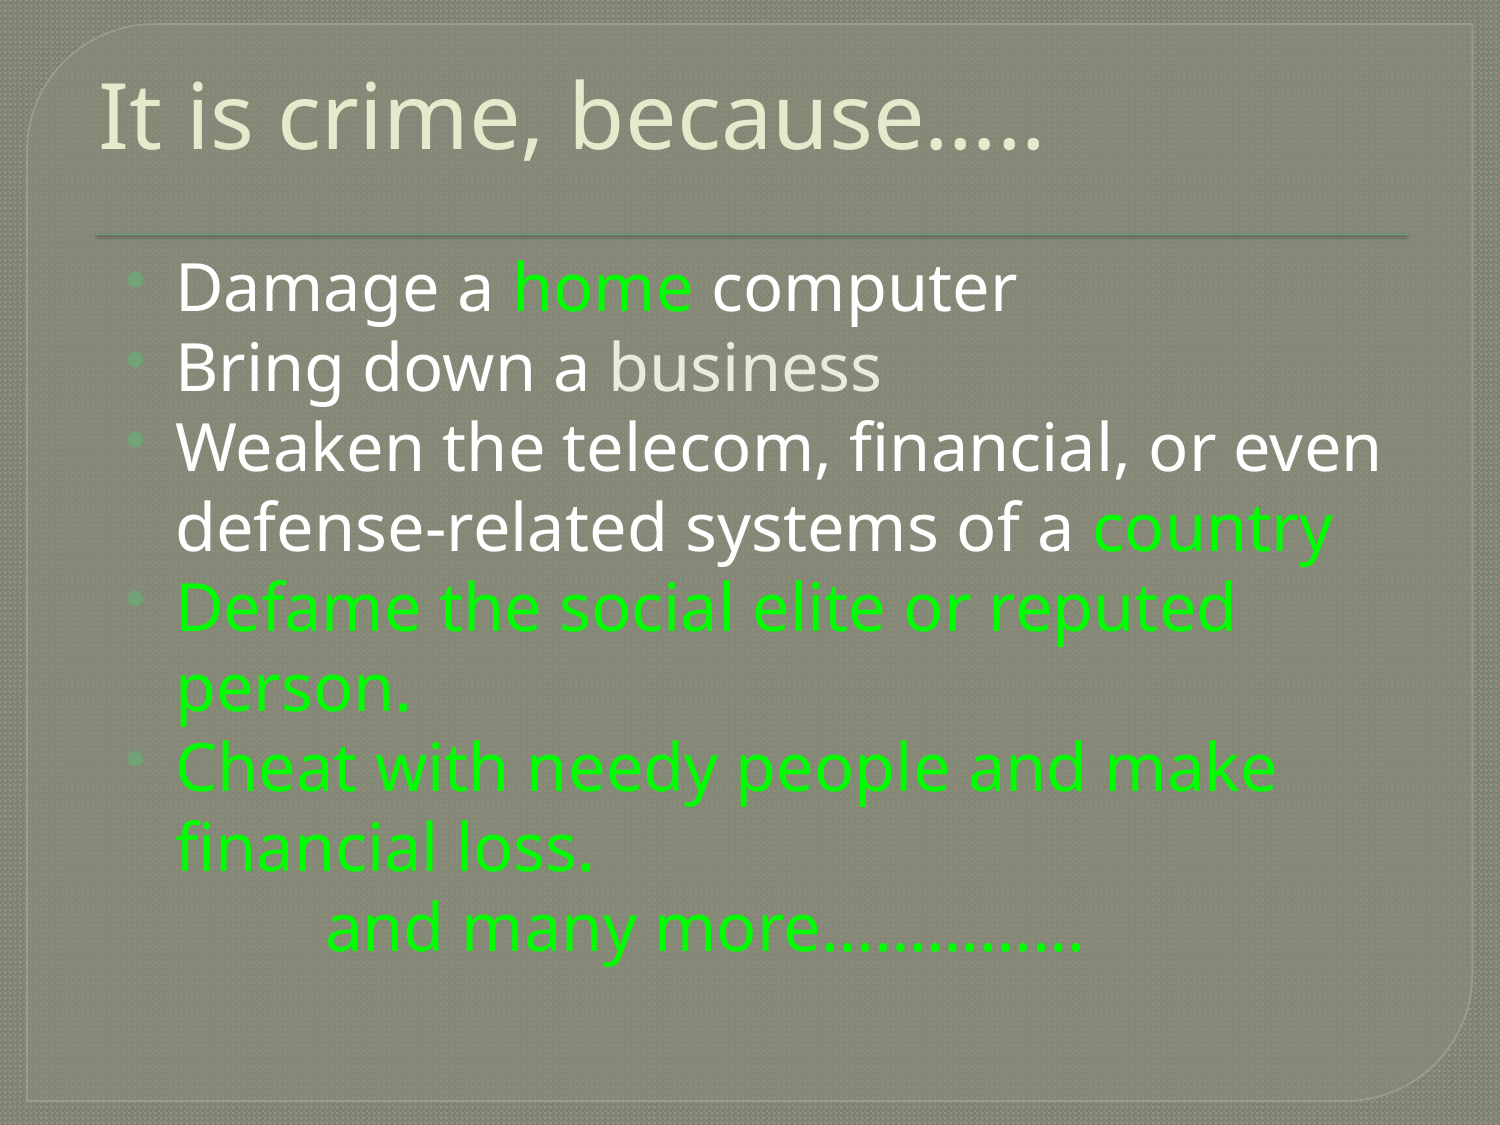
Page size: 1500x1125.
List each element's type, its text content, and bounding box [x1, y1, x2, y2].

list Damage a home computer Bring down a business Weaken the telecom, financial, or even defense-related systems of a country Defame the social elite or reputed person. Cheat with needy people and make financial loss. and many more…………… [112, 237, 1438, 1025]
title It is crime, because….. [75, 50, 1388, 175]
